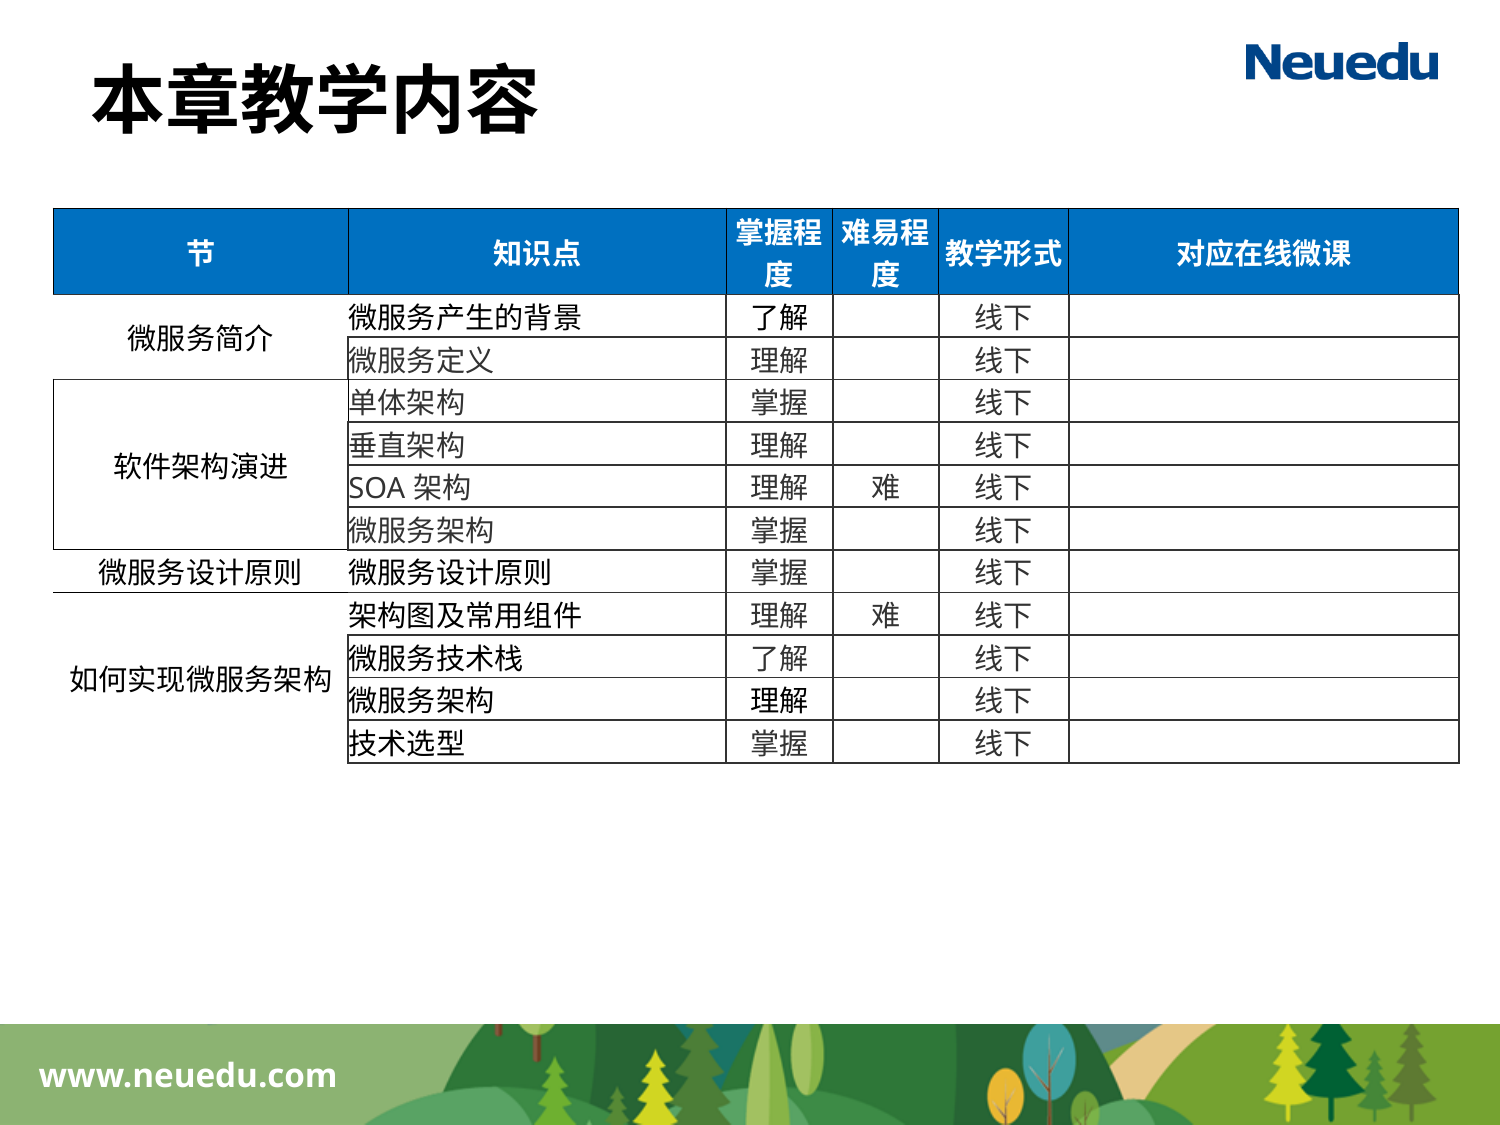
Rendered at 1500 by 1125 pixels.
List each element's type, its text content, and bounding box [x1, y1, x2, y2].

table_cell 难 [834, 466, 938, 506]
table_header 难易程度 [833, 209, 938, 294]
table_cell 微服务设计原则 [53, 550, 348, 592]
table_cell 掌握 [727, 380, 832, 421]
table_cell 线下 [940, 423, 1068, 464]
table_cell 微服务定义 [349, 338, 725, 379]
table_header 节 [54, 209, 348, 294]
table_cell 软件架构演进 [54, 380, 348, 549]
picture [0, 1024, 1500, 1125]
table_cell 线下 [940, 678, 1068, 719]
table_cell 技术选型 [349, 721, 725, 762]
table_cell 微服务架构 [349, 678, 725, 719]
table_cell [834, 338, 938, 379]
table_cell 了解 [727, 636, 832, 677]
table_cell 垂直架构 [349, 423, 725, 464]
table_cell 微服务架构 [349, 508, 725, 549]
table_cell 线下 [940, 593, 1068, 634]
table_cell 难 [834, 593, 938, 634]
table_cell [1070, 593, 1458, 634]
table_cell [834, 295, 938, 336]
table_header 掌握程度 [727, 209, 832, 294]
table_cell 线下 [940, 338, 1068, 379]
table_header 知识点 [349, 209, 726, 294]
table_cell 掌握 [727, 721, 832, 762]
table_cell 线下 [940, 636, 1068, 677]
table_cell 线下 [940, 295, 1068, 336]
table_cell [1070, 338, 1458, 379]
table_cell 微服务简介 [53, 295, 348, 379]
table_cell 微服务技术栈 [349, 636, 725, 677]
table_cell 线下 [940, 508, 1068, 549]
table_cell 理解 [727, 338, 832, 379]
table_cell 理解 [727, 593, 832, 634]
table_cell [1070, 380, 1458, 421]
table_cell SOA架构 [349, 466, 725, 506]
table_cell [834, 721, 938, 762]
table_cell [834, 678, 938, 719]
table_cell 微服务产生的背景 [348, 295, 725, 336]
table_cell [834, 380, 938, 421]
table_cell [1070, 466, 1458, 506]
table_cell 微服务设计原则 [348, 551, 725, 592]
table_cell [1070, 508, 1458, 549]
table_cell 掌握 [727, 508, 832, 549]
table_cell 线下 [940, 721, 1068, 762]
table_cell 理解 [727, 678, 832, 719]
table_cell [1070, 678, 1458, 719]
table_cell 理解 [727, 466, 832, 506]
table_cell [834, 636, 938, 677]
title 本章教学内容 [74, 44, 1426, 151]
table_cell 线下 [940, 380, 1068, 421]
table_cell [1070, 636, 1458, 677]
table_cell [1070, 551, 1458, 592]
table_cell 理解 [727, 423, 832, 464]
table_cell 线下 [940, 466, 1068, 506]
table_cell [1070, 721, 1458, 762]
picture [1246, 42, 1438, 80]
table_cell [1070, 423, 1458, 464]
table_cell 了解 [727, 295, 832, 336]
table_cell 线下 [940, 551, 1068, 592]
table_cell [834, 551, 938, 592]
table_cell 架构图及常用组件 [348, 593, 725, 634]
table_cell [834, 423, 938, 464]
table_cell [834, 508, 938, 549]
table_cell 单体架构 [349, 380, 725, 421]
table_cell 掌握 [727, 551, 832, 592]
table_header 教学形式 [939, 209, 1068, 294]
table_cell [1070, 295, 1458, 336]
table_cell 如何实现微服务架构 [53, 593, 348, 763]
table_header 对应在线微课 [1069, 209, 1458, 294]
